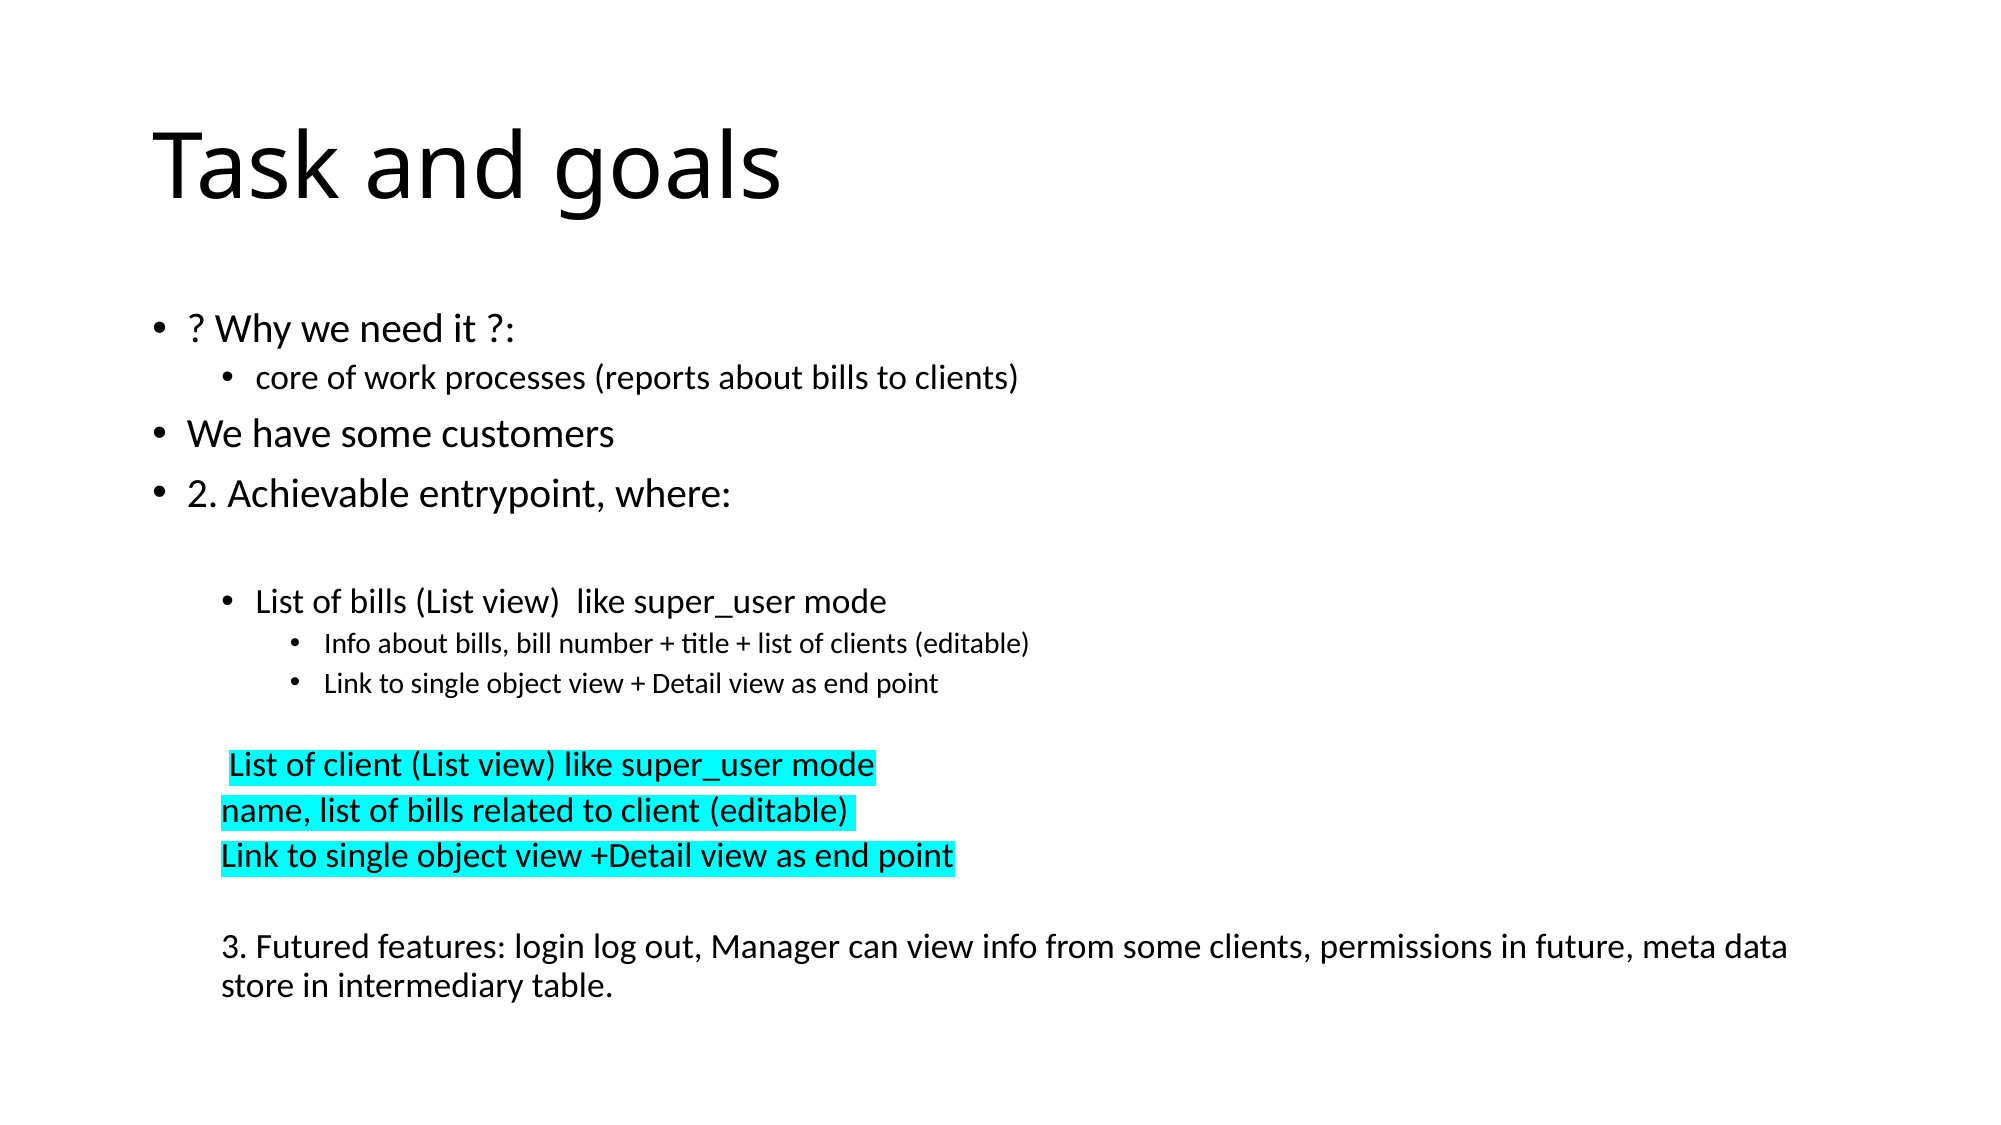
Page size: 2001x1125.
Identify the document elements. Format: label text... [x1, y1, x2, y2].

list ? Why we need it ?: core of work processes (reports about bills to clients) We have some customers 2. Achievable entrypoint, where: List of bills (List view) like super_user mode Info about bills, bill number + title + list of clients (editable) Link to single object view + Detail view as end point List of client (List view) like super_user mode name, list of bills related to client (editable) Link to single object view +Detail view as end point 3. Futured features: login log out, Manager can view info from some clients, permissions in future, meta data store in intermediary table. [137, 299, 1863, 1014]
title Task and goals [137, 59, 1863, 278]
